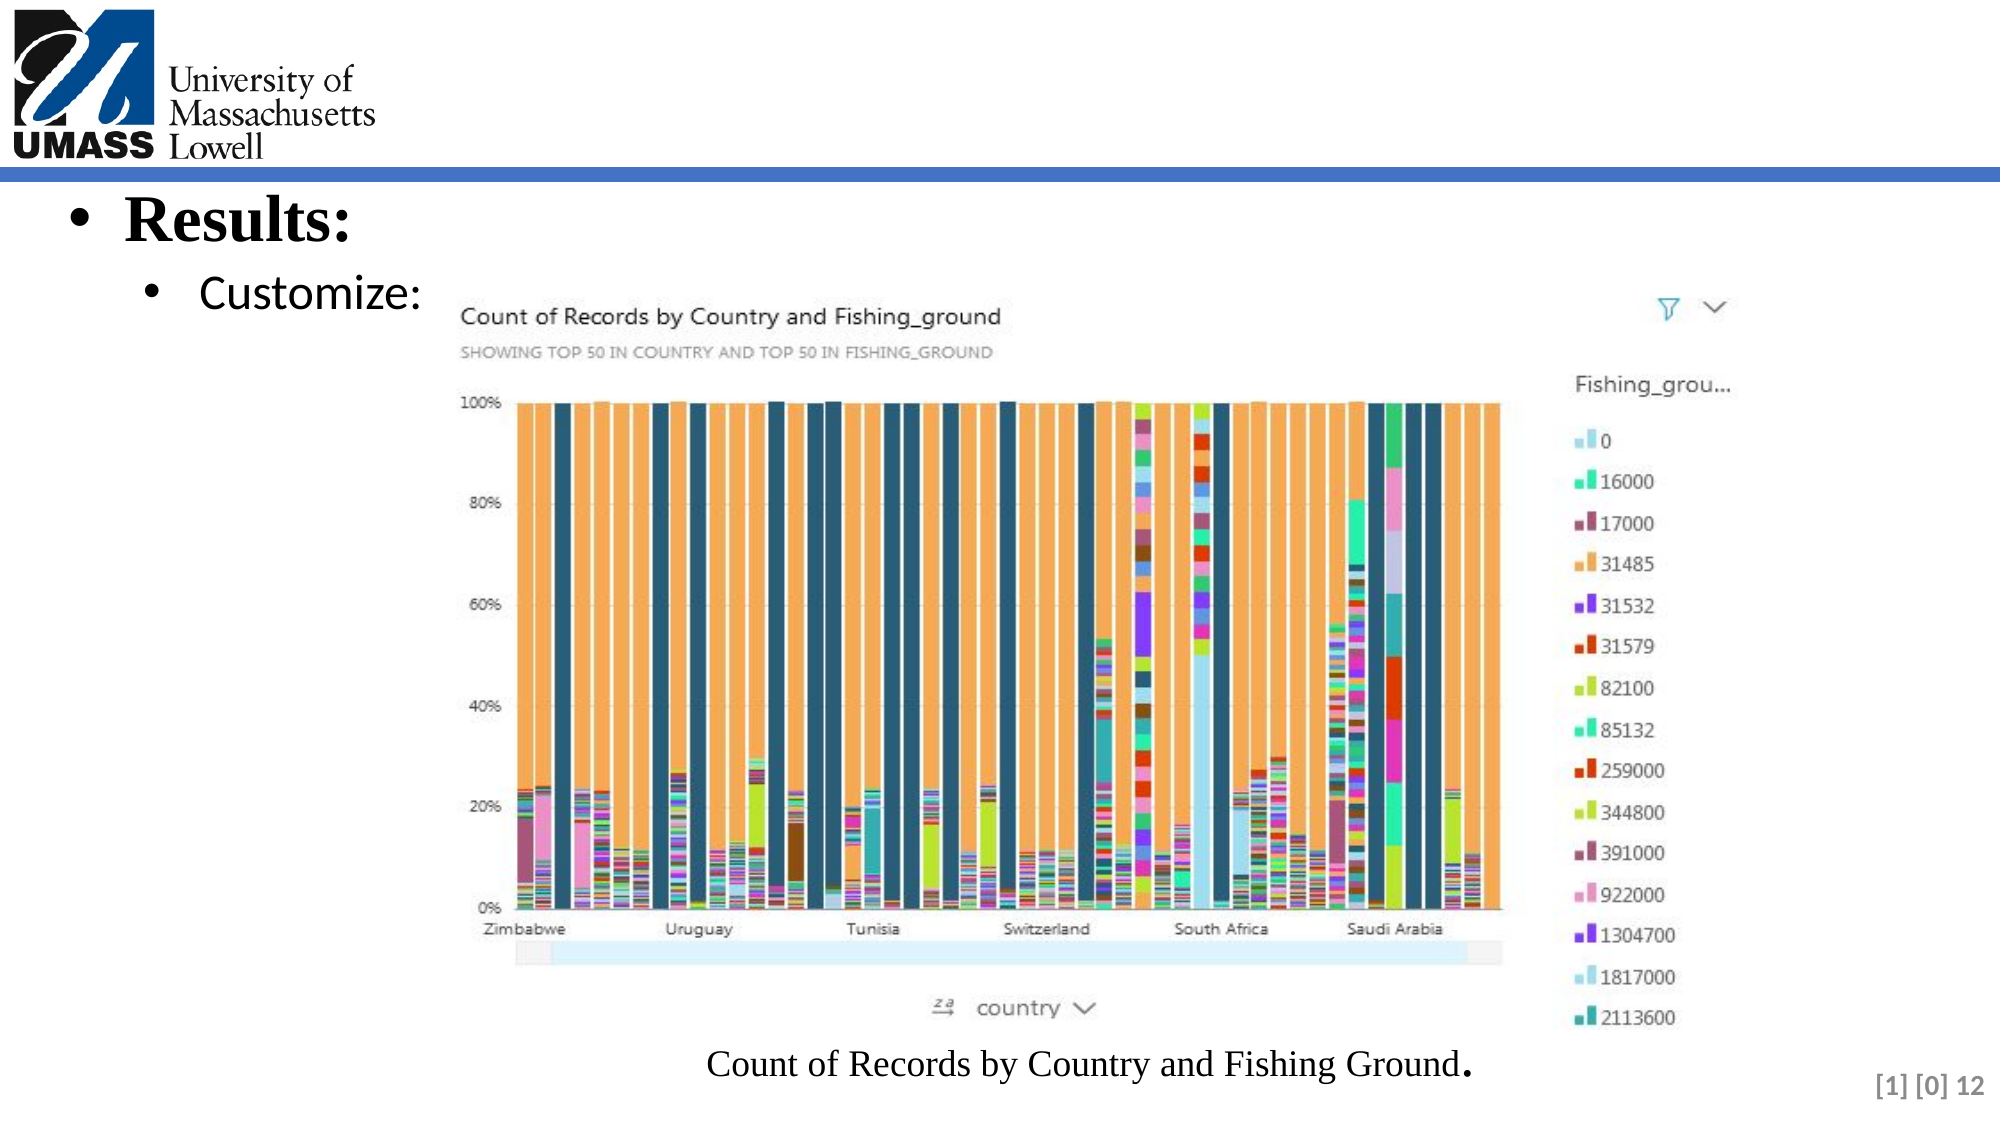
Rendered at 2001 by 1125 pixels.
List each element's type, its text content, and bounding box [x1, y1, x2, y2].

text_box Count of Records by Country and Fishing Ground. [691, 1030, 1491, 1096]
slide_number [1] [0] 12 [1550, 1053, 2000, 1114]
text_box Results: Customize: [53, 182, 1902, 1054]
picture [14, 8, 376, 159]
picture [443, 297, 1739, 1030]
